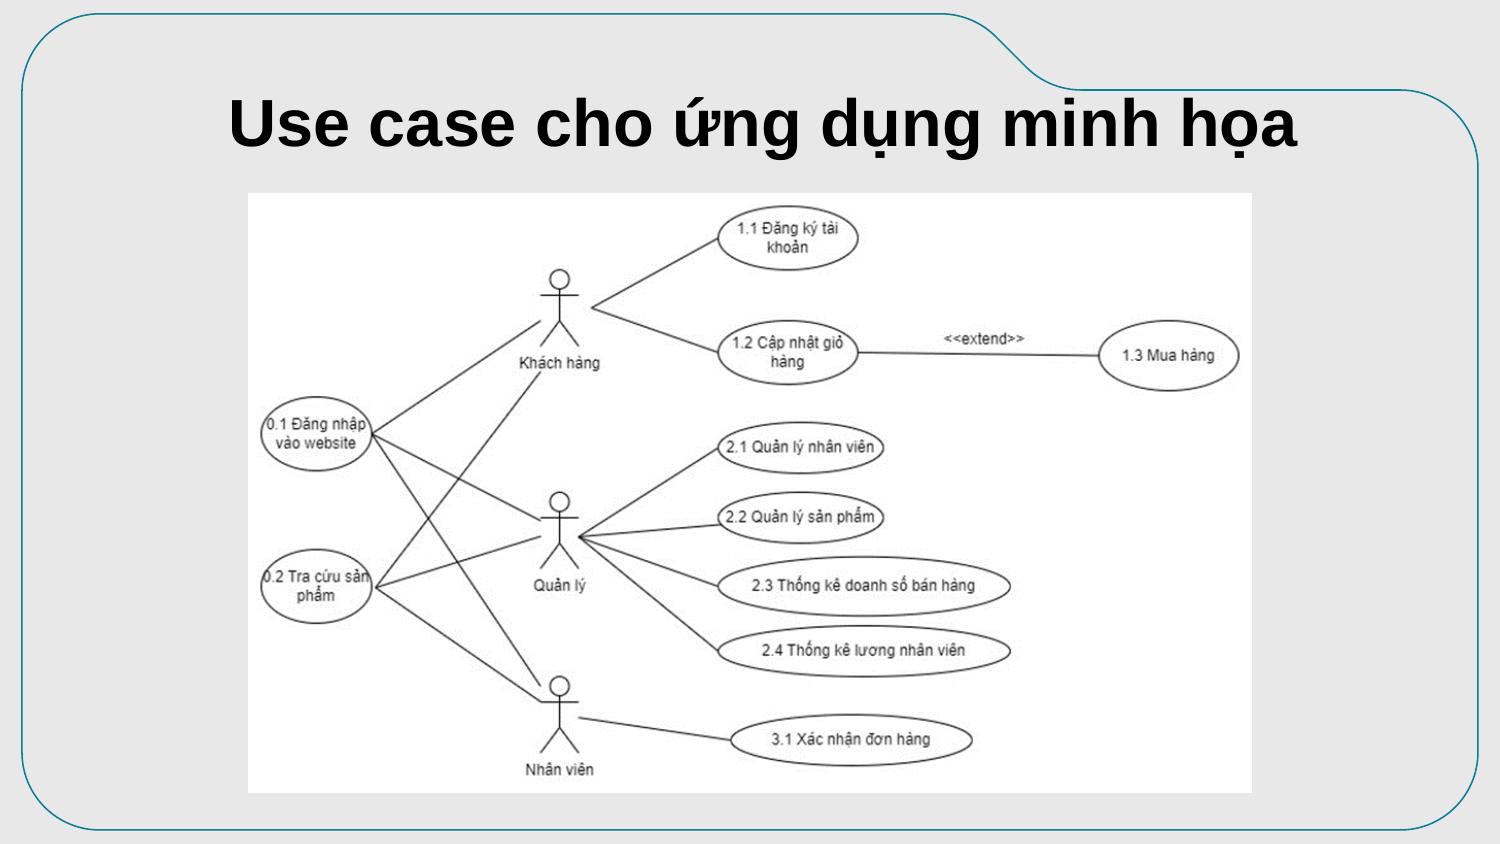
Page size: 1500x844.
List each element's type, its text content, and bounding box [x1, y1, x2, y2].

picture [248, 193, 1252, 793]
title Use case cho ứng dụng minh họa [41, 72, 1486, 167]
